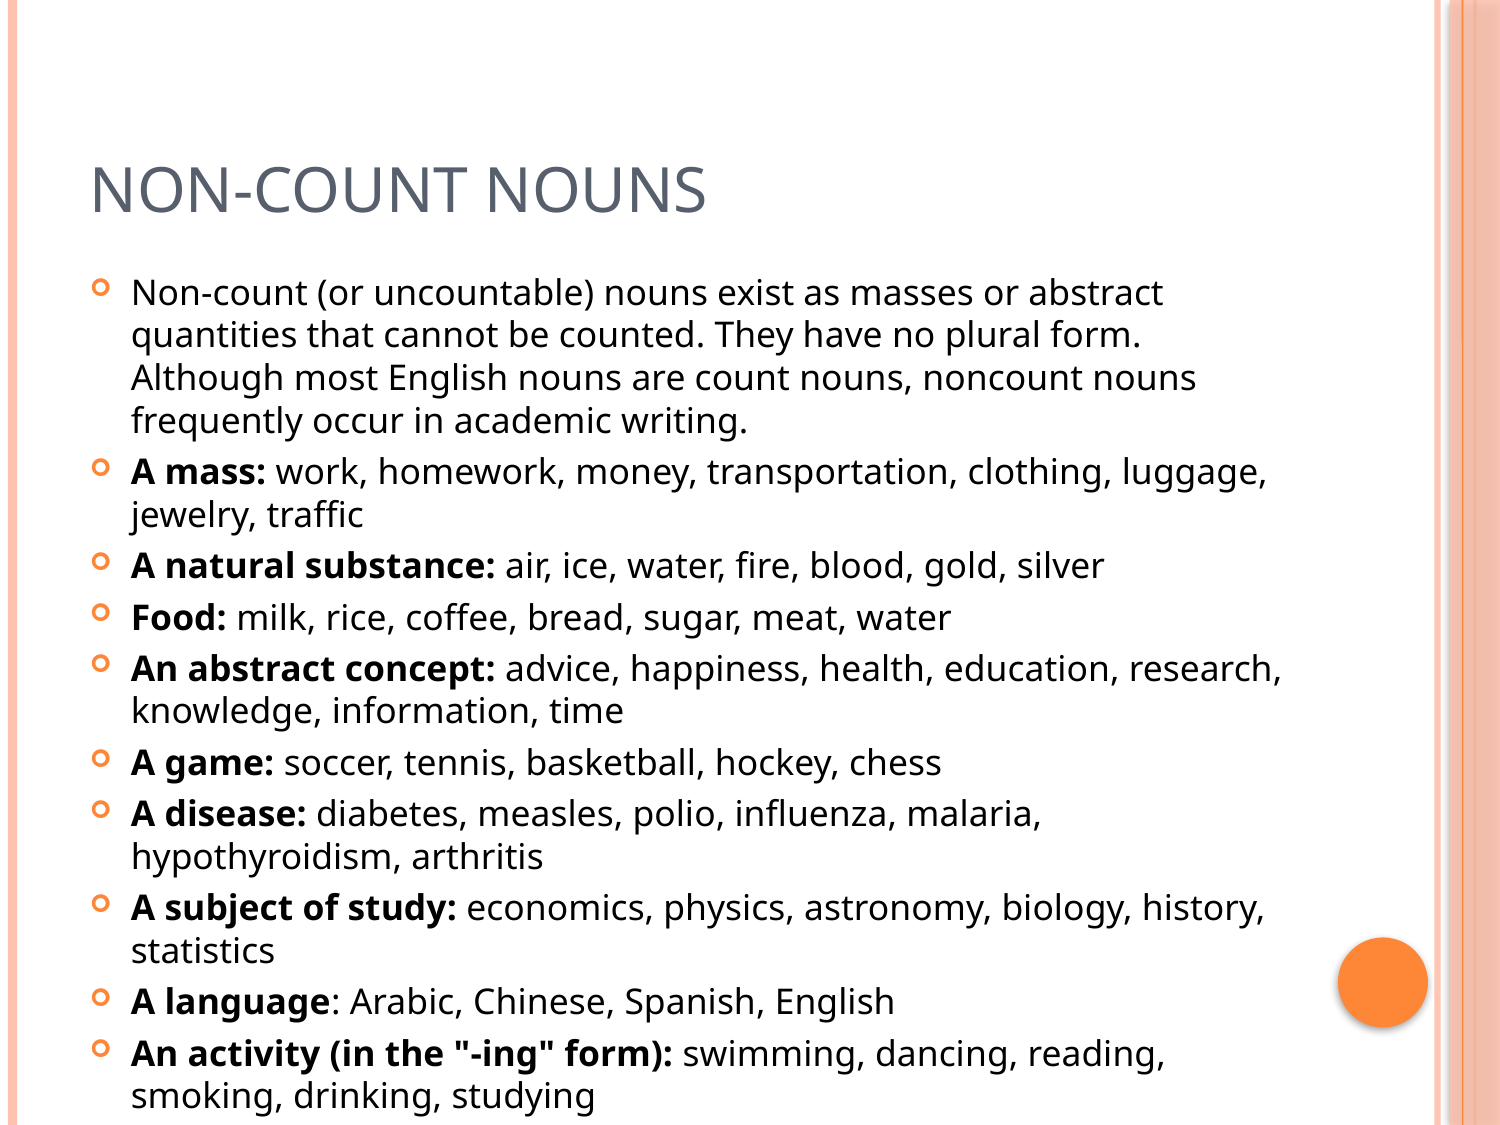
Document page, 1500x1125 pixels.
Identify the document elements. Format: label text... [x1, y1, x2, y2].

list Non-count (or uncountable) nouns exist as masses or abstract quantities that cannot be counted. They have no plural form. Although most English nouns are count nouns, noncount nouns frequently occur in academic writing. A mass: work, homework, money, transportation, clothing, luggage, jewelry, traffic A natural substance: air, ice, water, fire, blood, gold, silver Food: milk, rice, coffee, bread, sugar, meat, water An abstract concept: advice, happiness, health, education, research, knowledge, information, time A game: soccer, tennis, basketball, hockey, chess A disease: diabetes, measles, polio, influenza, malaria, hypothyroidism, arthritis A subject of study: economics, physics, astronomy, biology, history, statistics A language: Arabic, Chinese, Spanish, English An activity (in the "-ing" form): swimming, dancing, reading, smoking, drinking, studying [75, 262, 1300, 1125]
title Non-Count Nouns [75, 45, 1300, 233]
